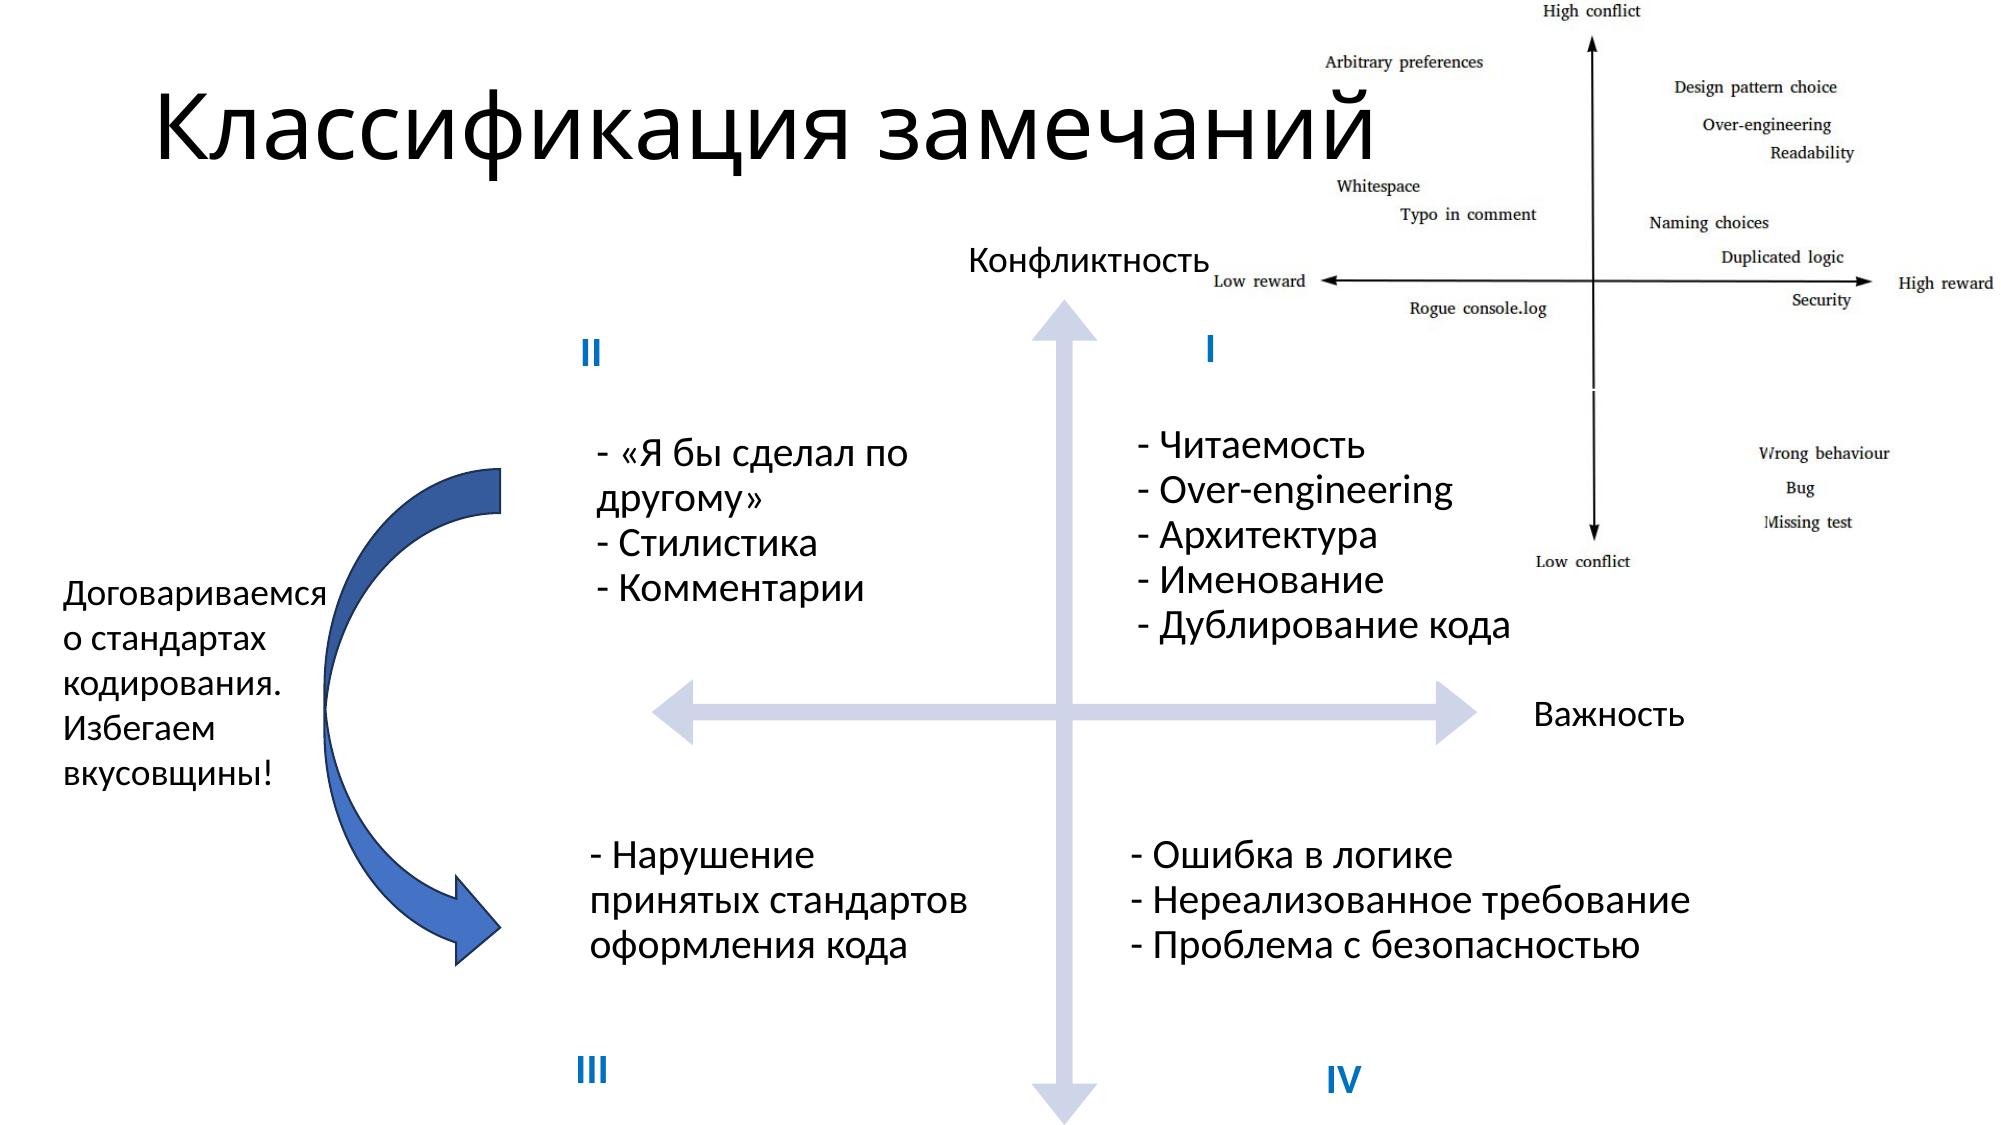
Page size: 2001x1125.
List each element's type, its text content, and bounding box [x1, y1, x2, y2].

title Классификация замечаний [137, 59, 1211, 200]
text_box Конфликтность [953, 227, 1211, 288]
text_box Договариваемся о стандартах кодирования. Избегаем вкусовщины! [48, 560, 257, 801]
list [257, 299, 1983, 1125]
picture [1211, 0, 1997, 567]
